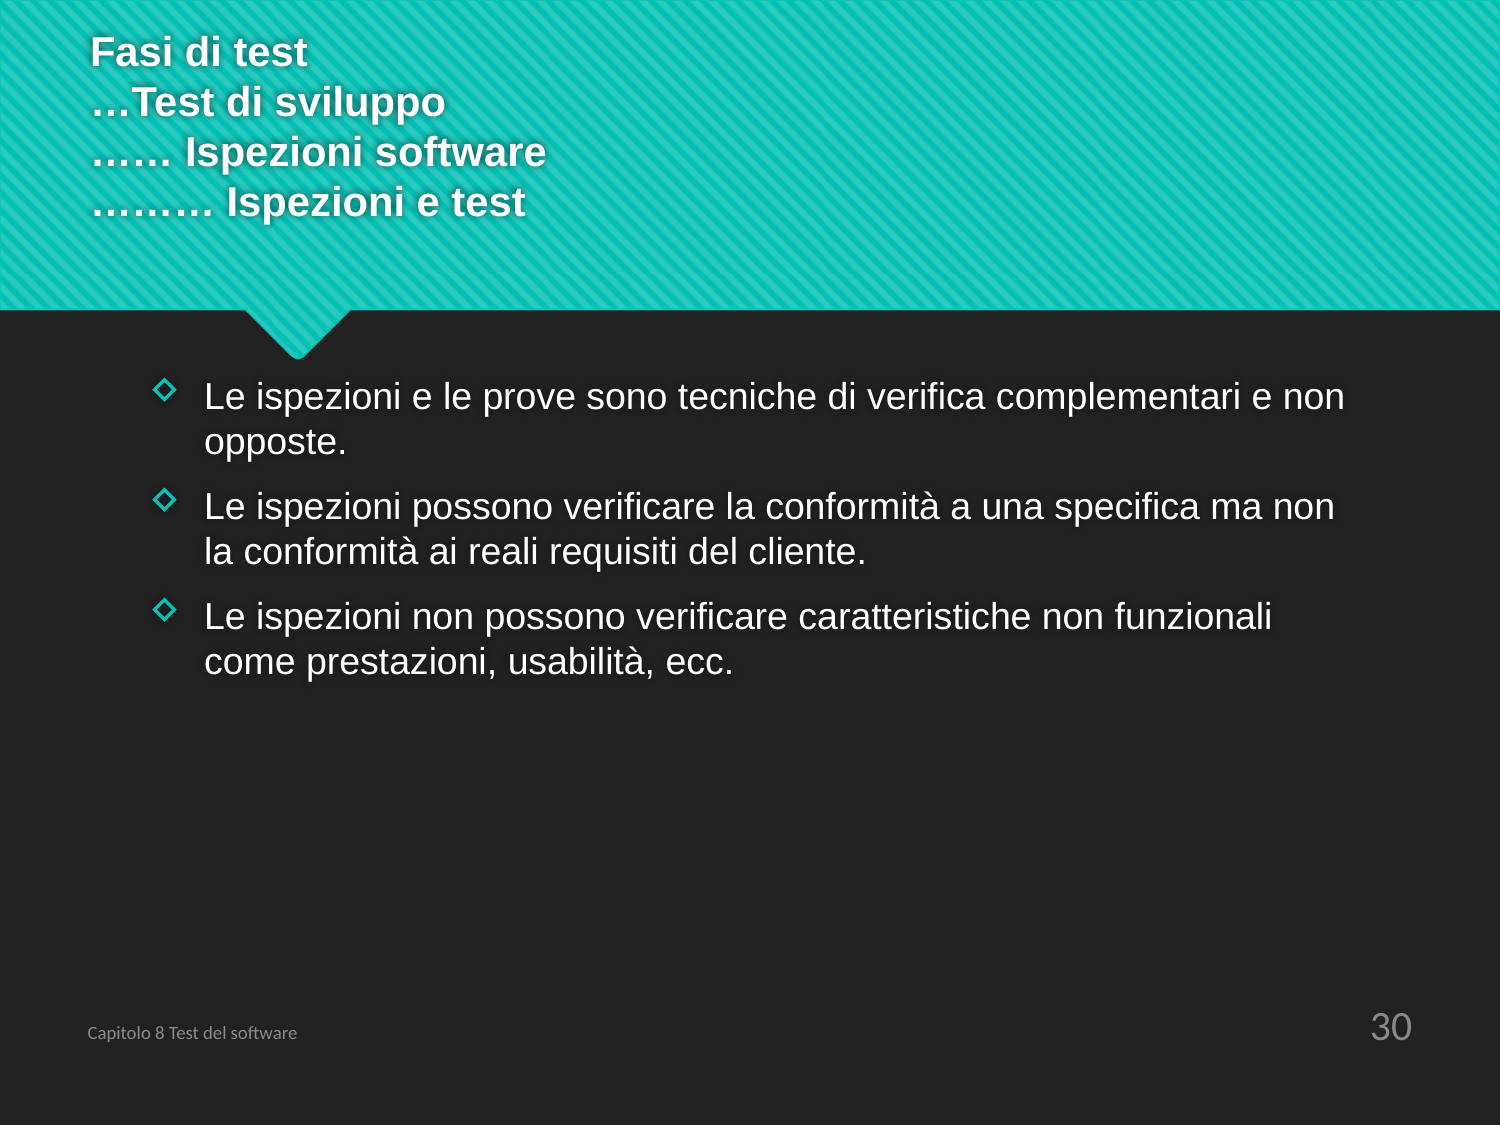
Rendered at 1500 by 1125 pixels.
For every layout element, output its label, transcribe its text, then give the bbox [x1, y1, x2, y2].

footer Capitolo 8 Test del software [72, 991, 1105, 1051]
slide_number 30 [1296, 970, 1428, 1051]
list Le ispezioni e le prove sono tecniche di verifica complementari e non opposte. Le ispezioni possono verificare la conformità a una specifica ma non la conformità ai reali requisiti del cliente. Le ispezioni non possono verificare caratteristiche non funzionali come prestazioni, usabilità, ecc. [132, 364, 1368, 962]
title Fasi di test …Test di sviluppo …… Ispezioni software ……… Ispezioni e test [75, 0, 1272, 233]
